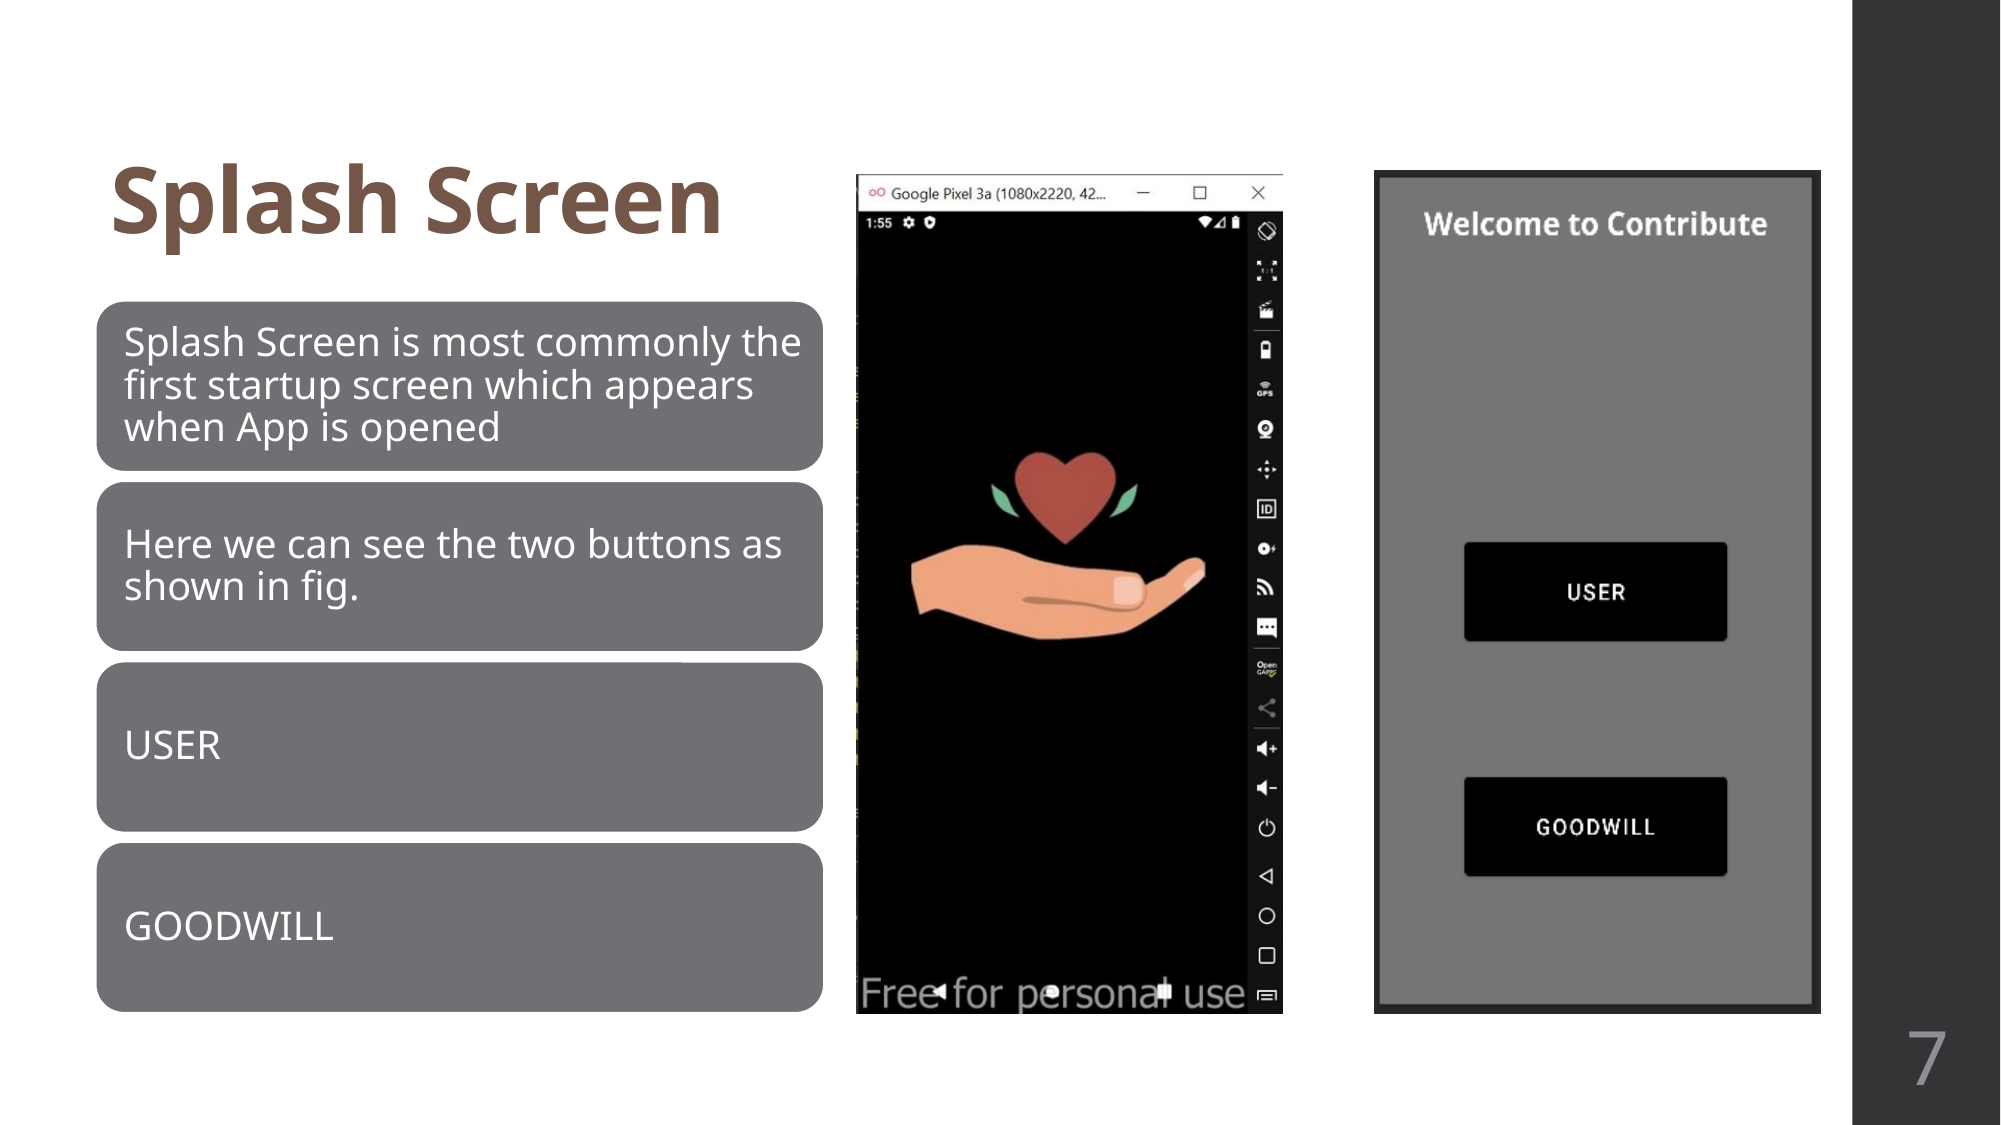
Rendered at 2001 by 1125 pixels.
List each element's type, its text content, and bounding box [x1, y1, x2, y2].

title Splash Screen [95, 60, 803, 261]
slide_number 7 [1852, 1012, 2000, 1110]
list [95, 299, 825, 1015]
picture [855, 170, 1284, 1015]
picture [1373, 170, 1821, 1015]
